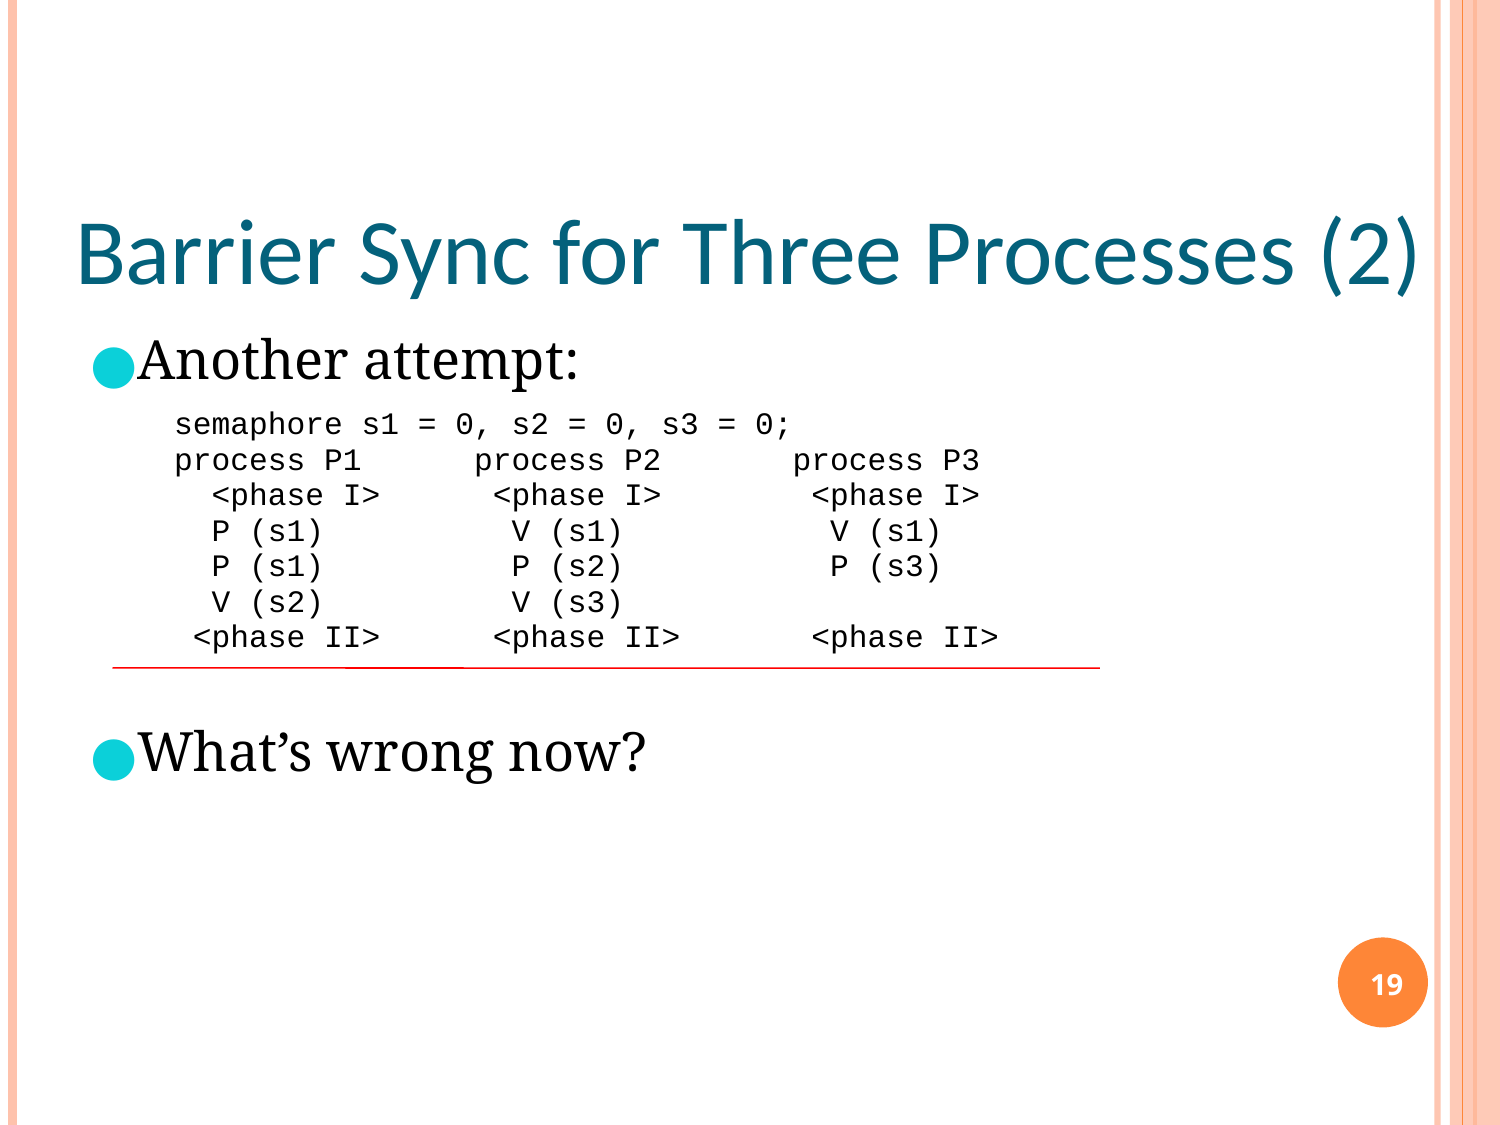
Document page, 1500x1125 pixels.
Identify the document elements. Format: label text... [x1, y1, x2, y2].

text_box Barrier Sync for Three Processes (2) [74, 70, 1425, 304]
text_box semaphore s1 = 0, s2 = 0, s3 = 0; process P1 process P2 process P3 <phase I> <phase I> <phase I> P (s1) V (s1) V (s1) P (s1) P (s2) P (s3) V (s2) V (s3) <phase II> <phase II> <phase II> [140, 398, 1216, 663]
text_box Another attempt: What’s wrong now? [74, 317, 1425, 1038]
slide_number 19 [1336, 943, 1437, 1030]
